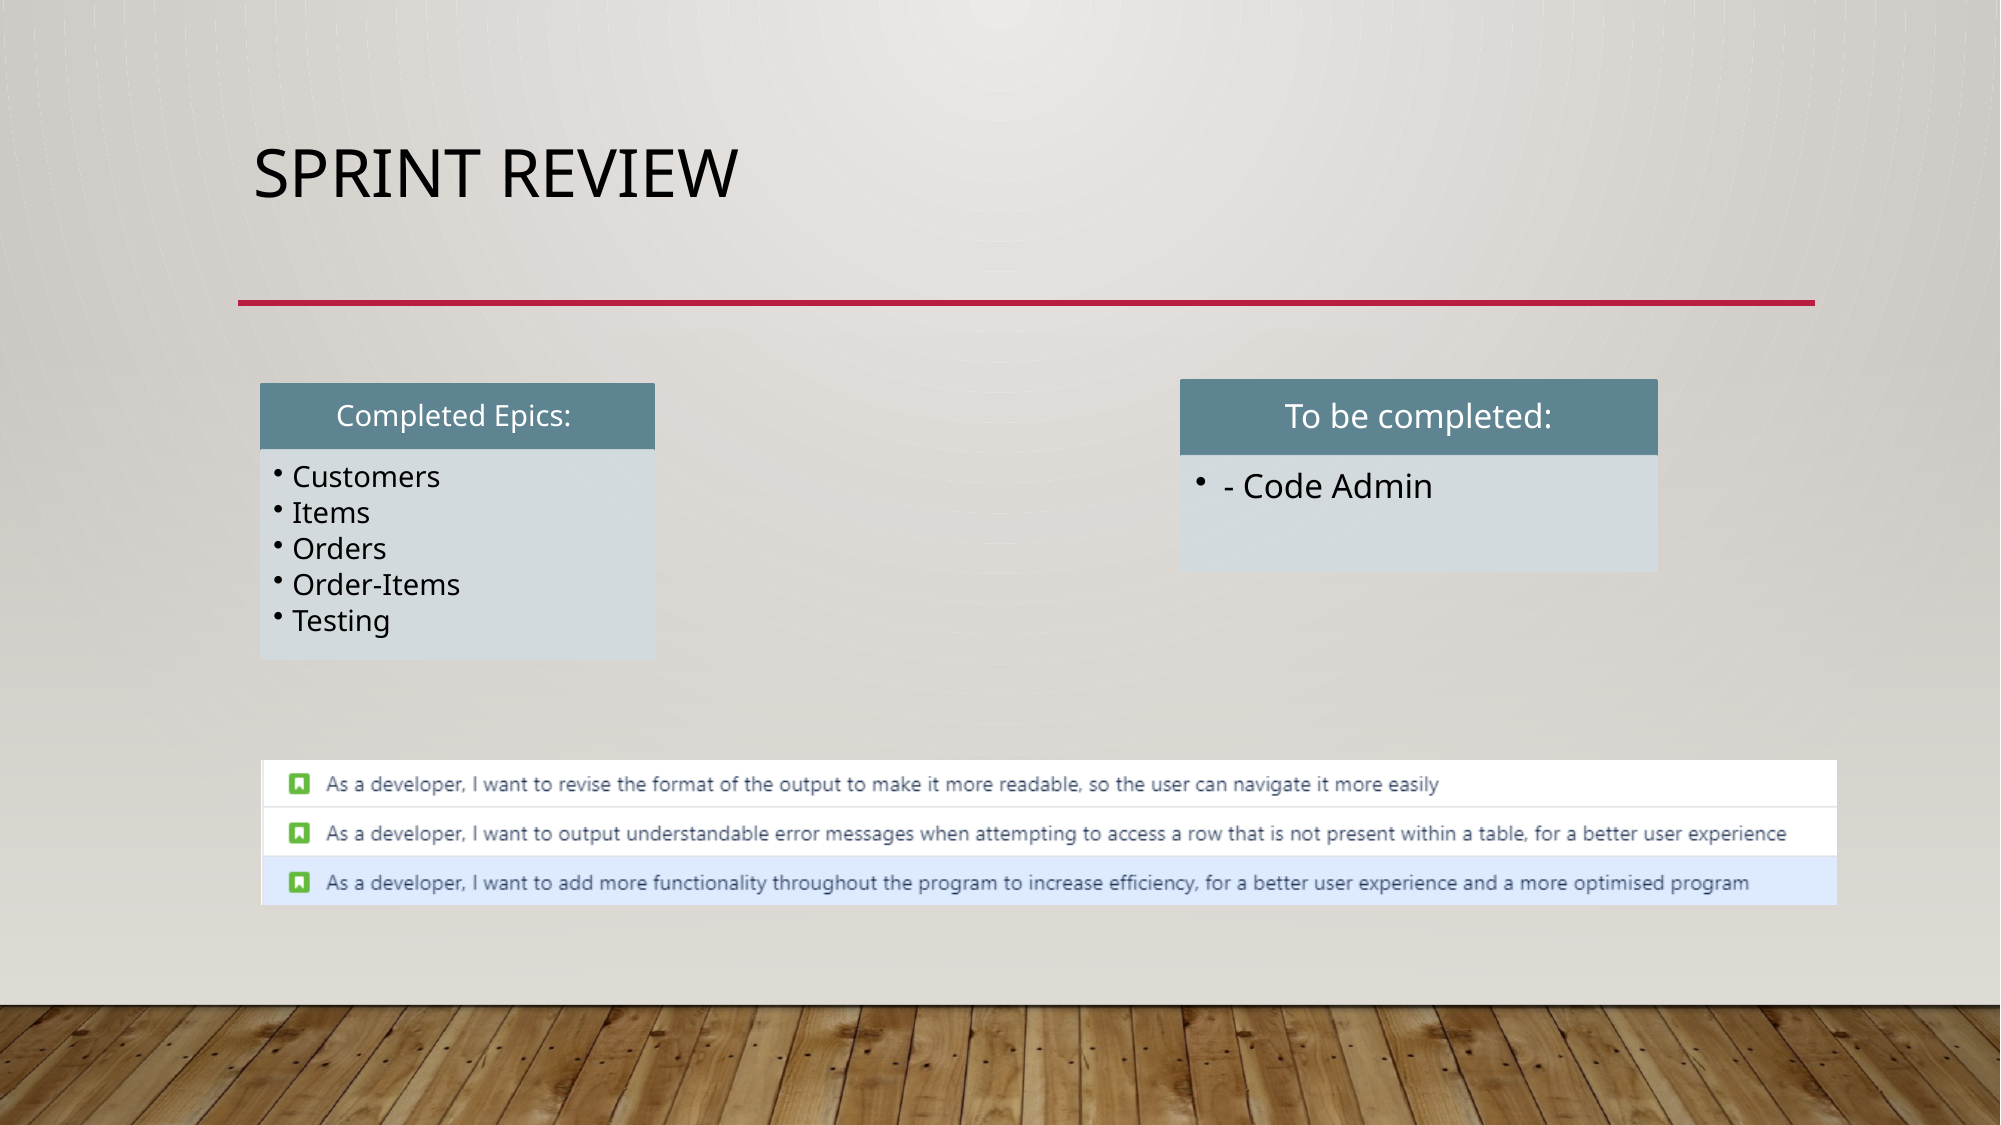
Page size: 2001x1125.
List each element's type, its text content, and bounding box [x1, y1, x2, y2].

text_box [1181, 377, 1657, 575]
picture [0, 1005, 2000, 1125]
title Sprint review [238, 131, 1814, 305]
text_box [260, 377, 655, 666]
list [260, 760, 1837, 905]
